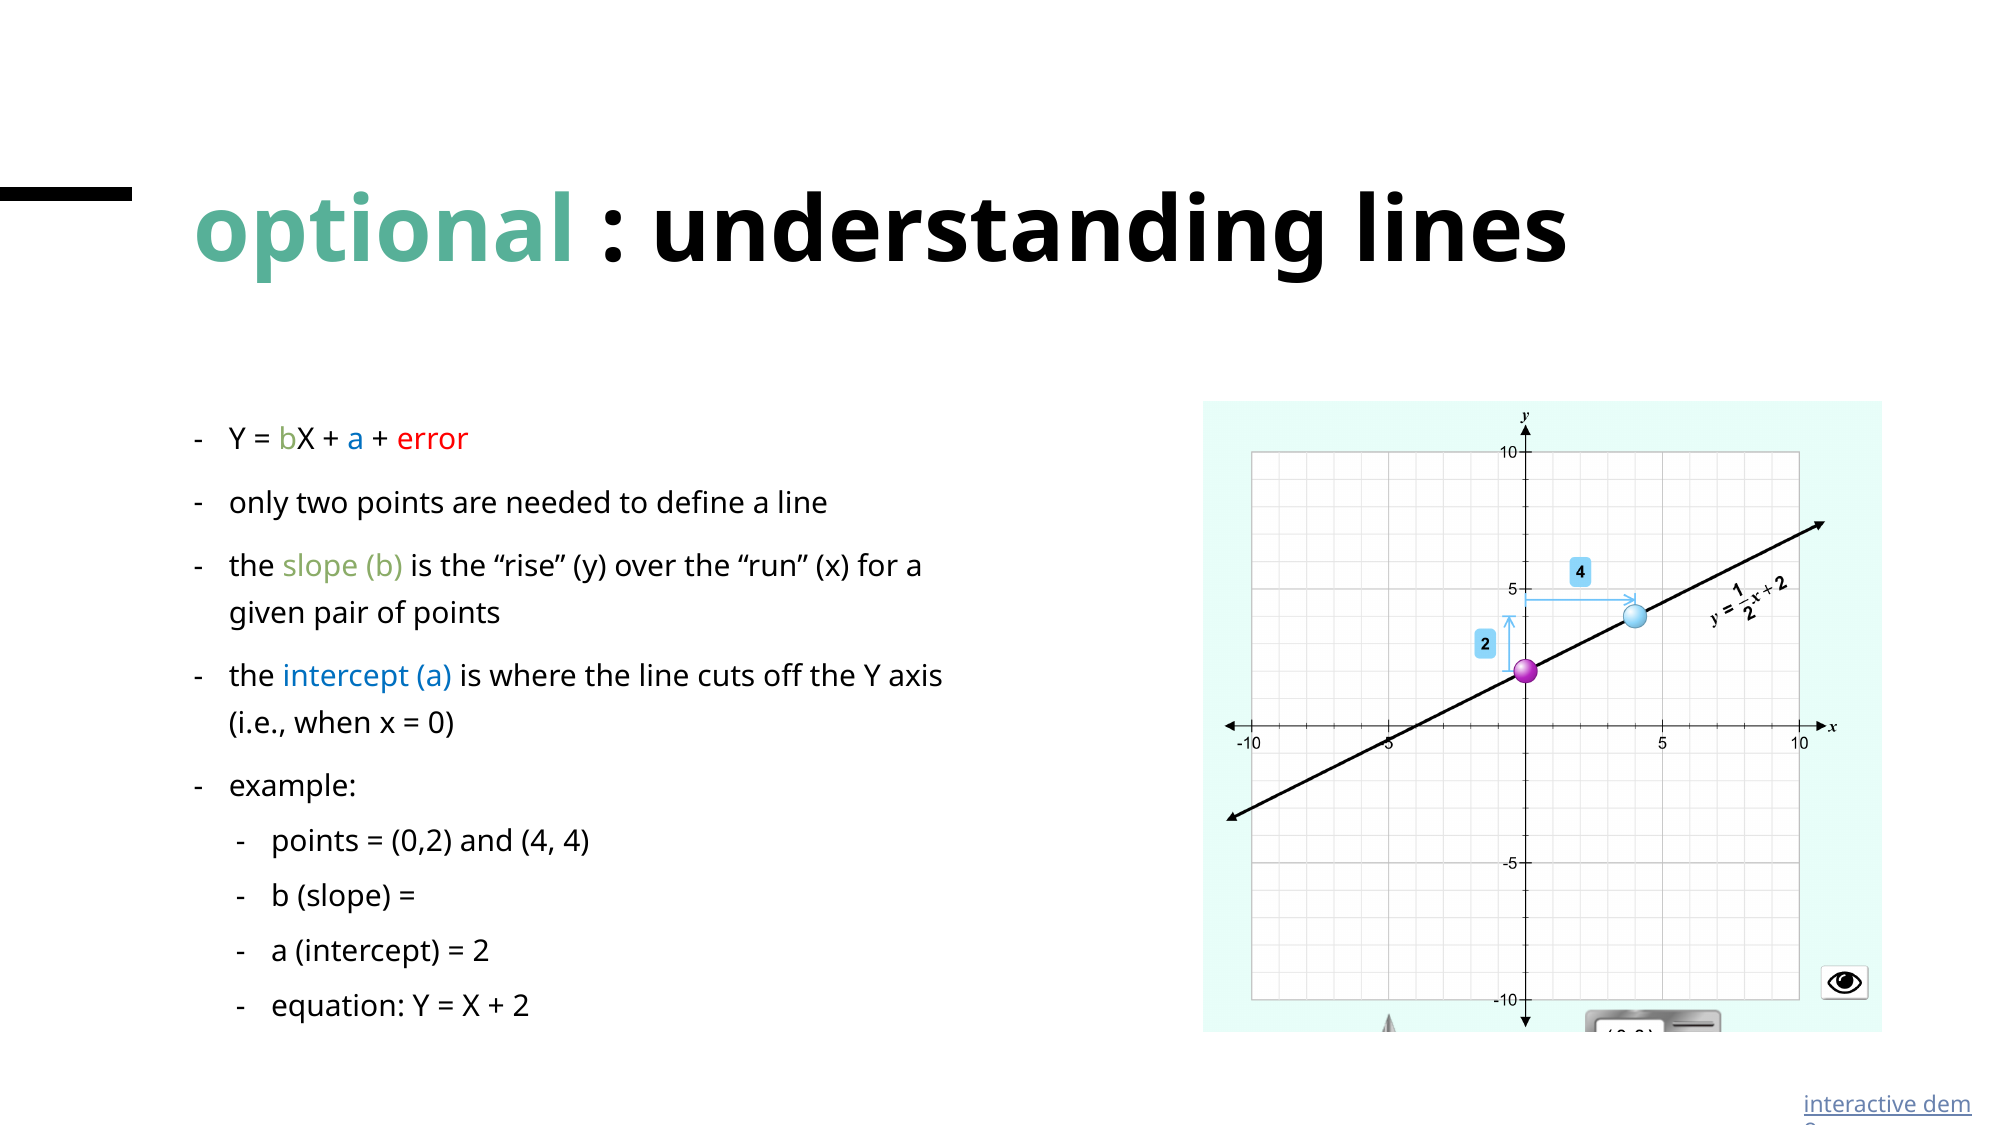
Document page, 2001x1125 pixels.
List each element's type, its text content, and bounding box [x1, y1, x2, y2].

text_box interactive demo [1788, 1082, 2000, 1125]
title optional : understanding lines [178, 178, 1807, 392]
picture [1203, 401, 1882, 1032]
